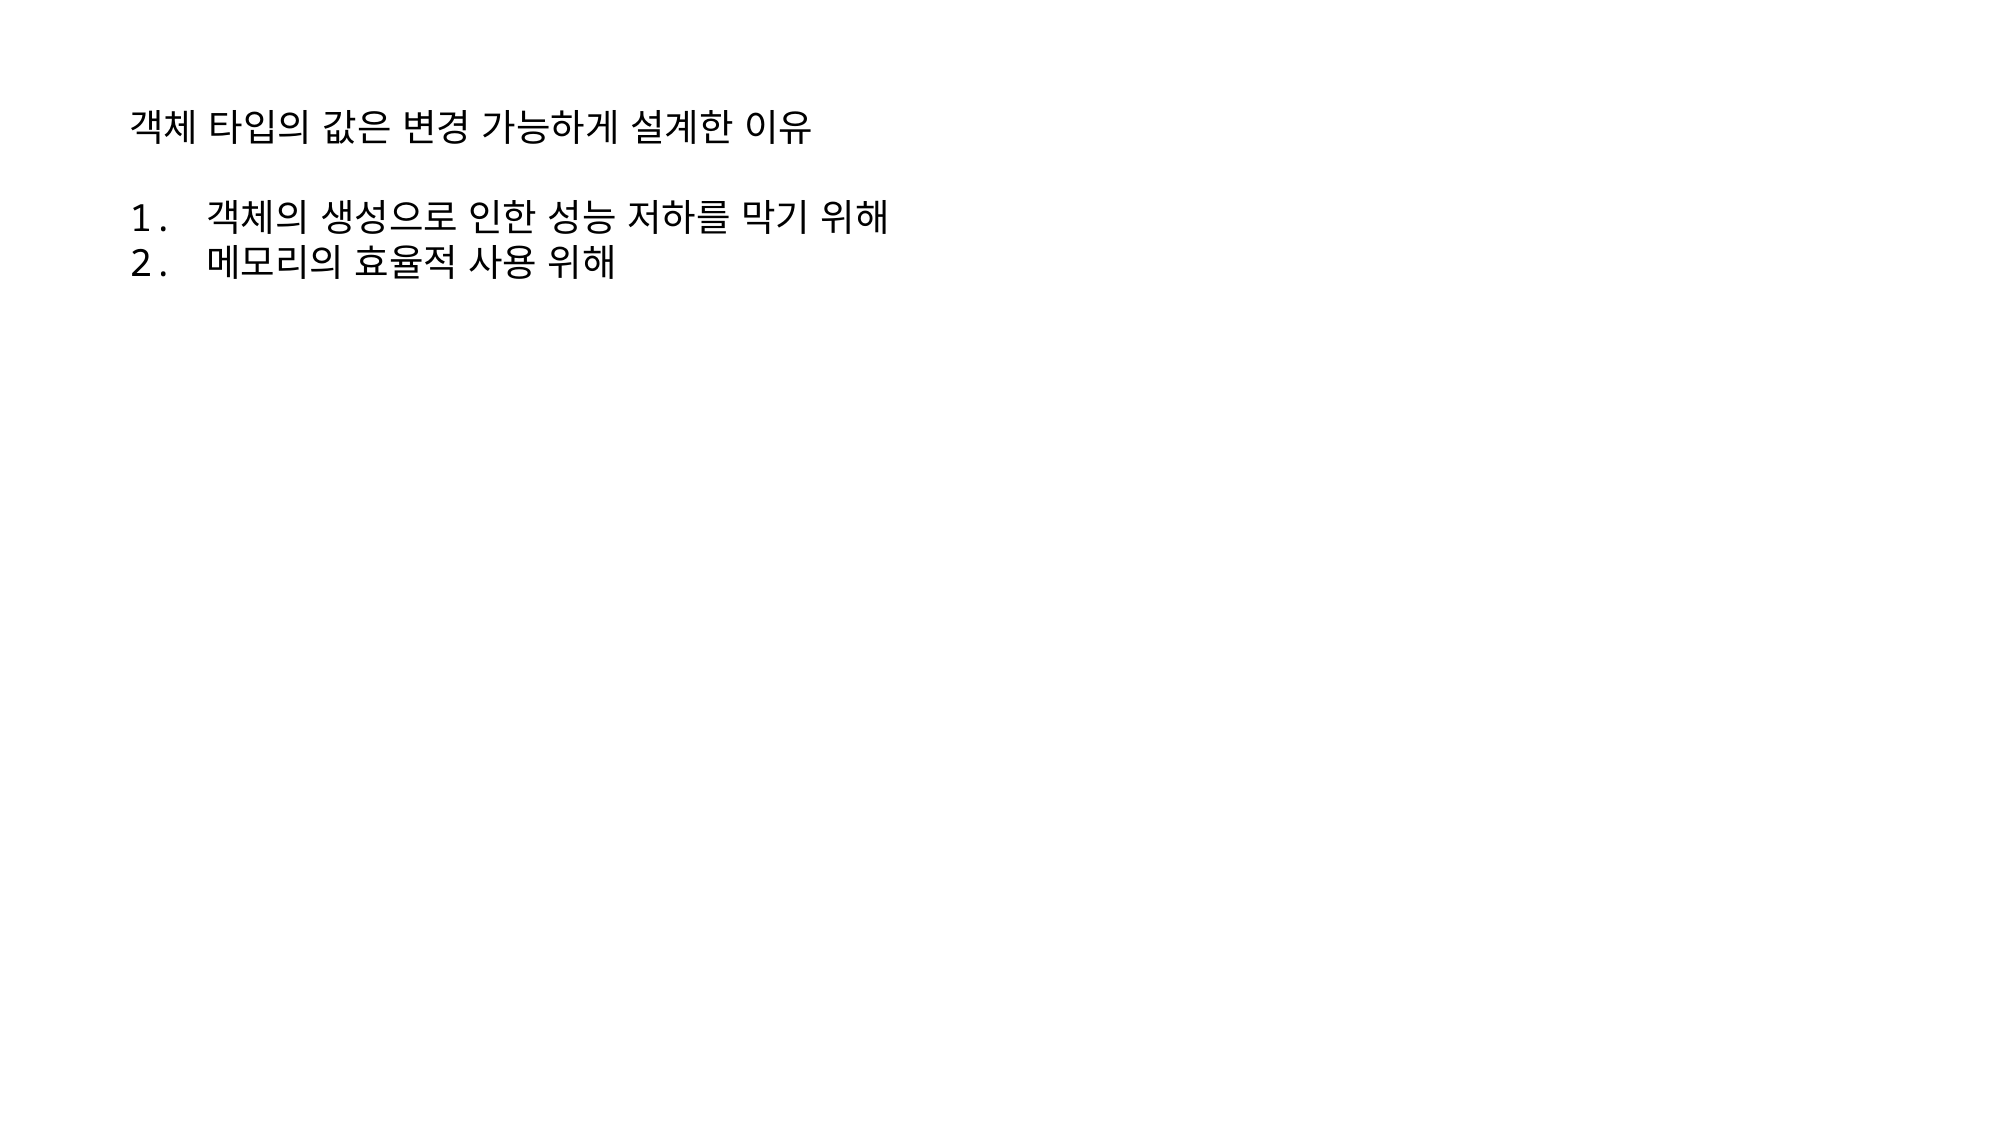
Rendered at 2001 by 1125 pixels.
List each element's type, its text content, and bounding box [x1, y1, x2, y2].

text_box 객체 타입의 값은 변경 가능하게 설계한 이유 1. 객체의 생성으로 인한 성능 저하를 막기 위해 2. 메모리의 효율적 사용 위해 [114, 96, 906, 381]
